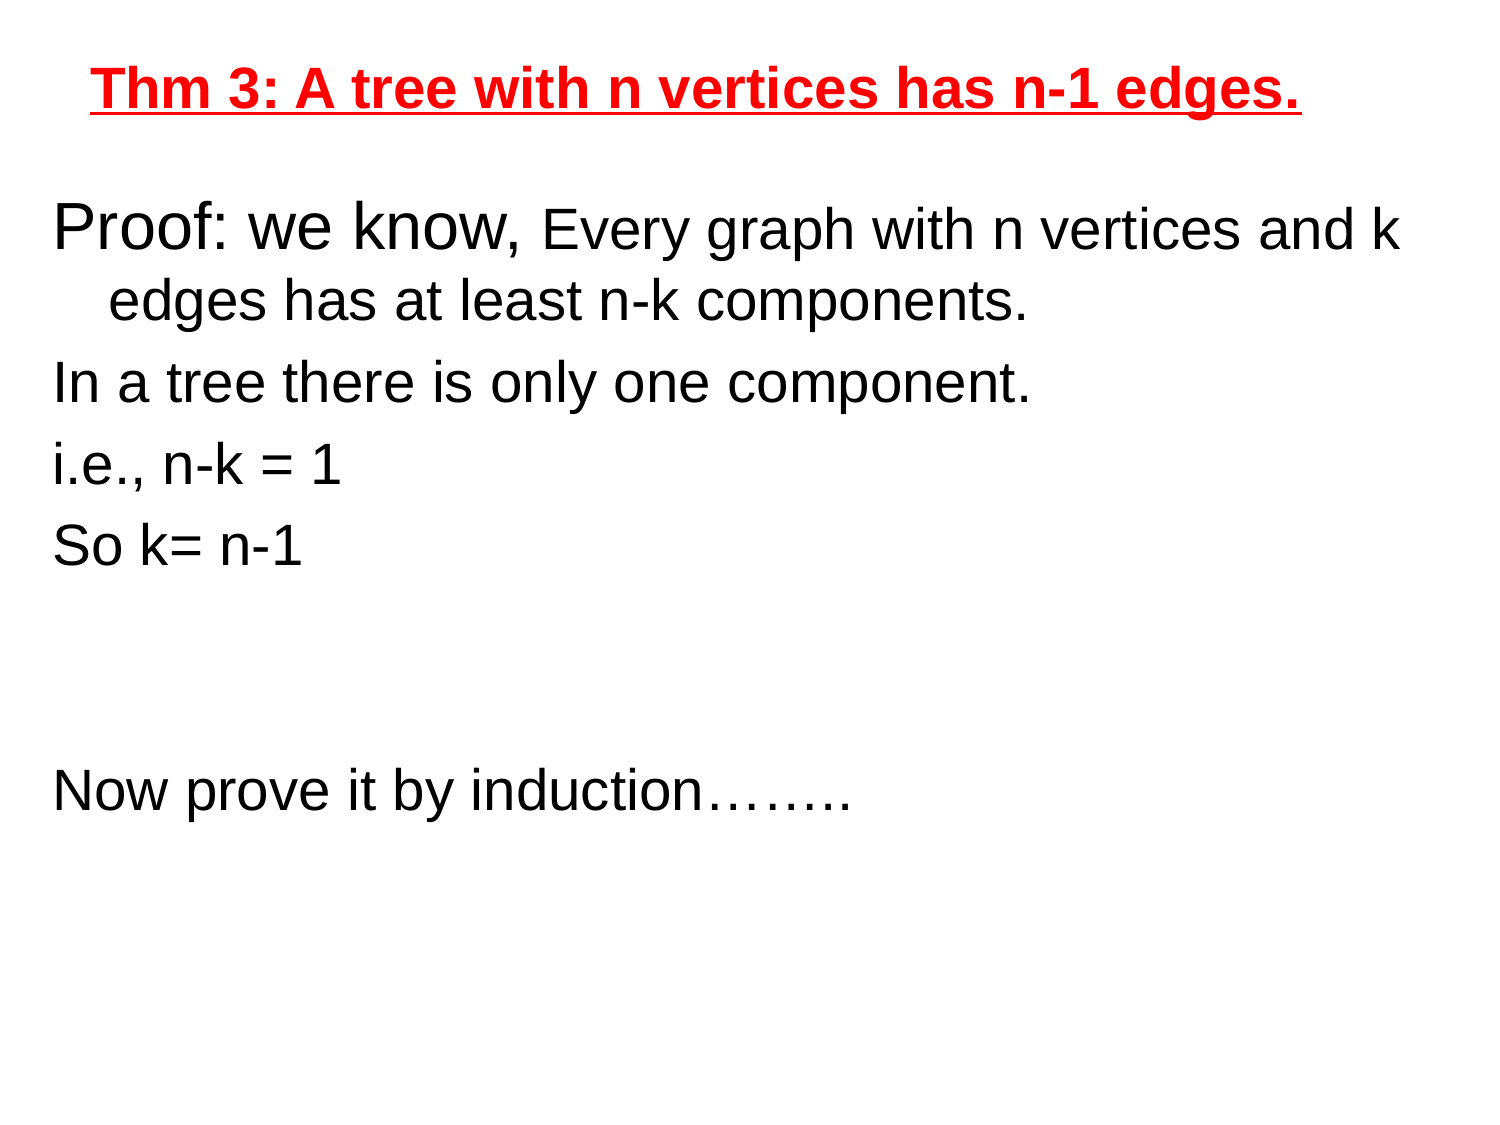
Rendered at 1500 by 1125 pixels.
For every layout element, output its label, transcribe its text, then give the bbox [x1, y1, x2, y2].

list Proof: we know, Every graph with n vertices and k edges has at least n-k components. In a tree there is only one component. i.e., n-k = 1 So k= n-1 Now prove it by induction…….. [37, 174, 1463, 1088]
title Thm 3: A tree with n vertices has n-1 edges. [75, 45, 1425, 125]
